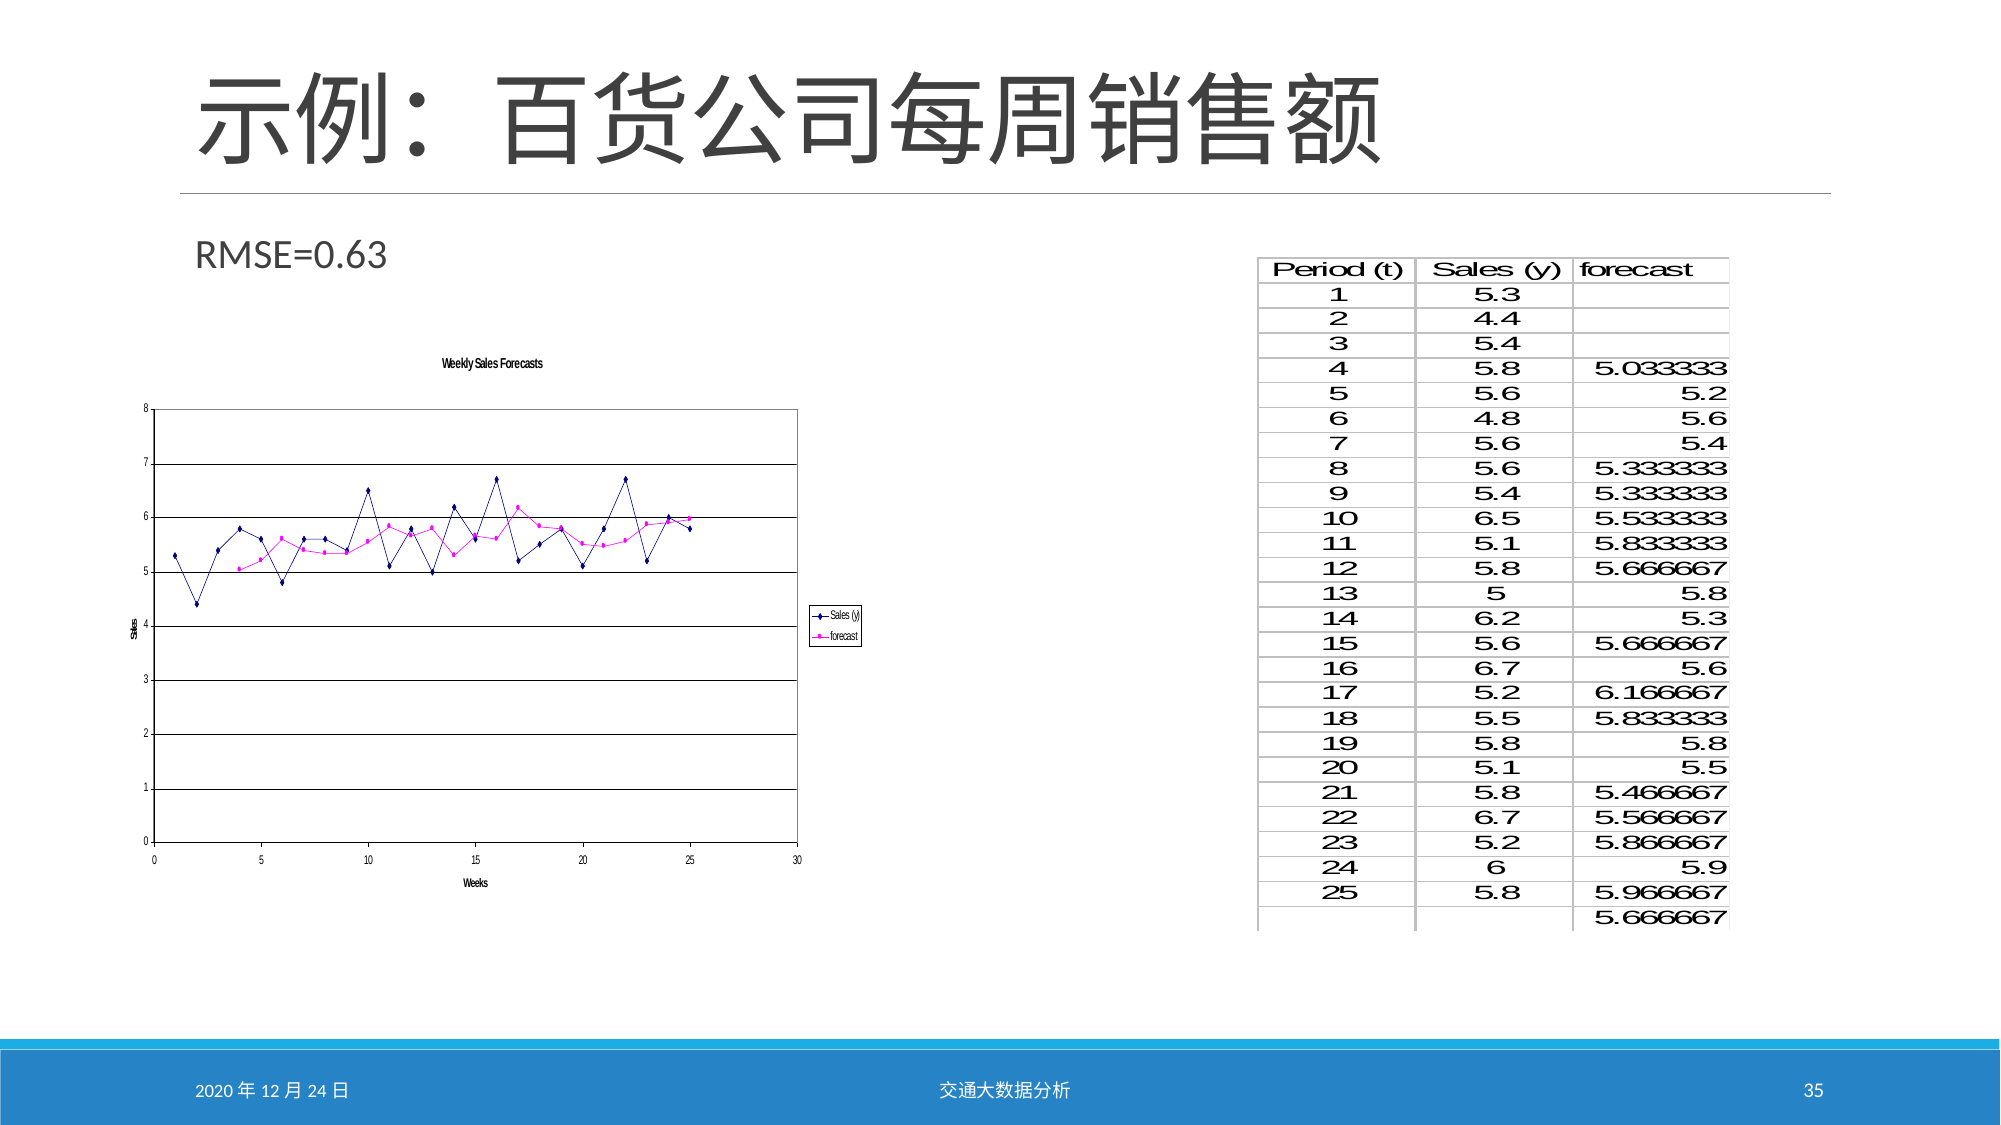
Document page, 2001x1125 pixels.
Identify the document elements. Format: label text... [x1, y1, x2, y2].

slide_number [179, 1059, 586, 1120]
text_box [1256, 256, 1733, 933]
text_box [116, 334, 868, 914]
title 示例：百货公司每周销售额 [179, 20, 1830, 185]
slide_number 35 [1624, 1059, 1840, 1120]
text_box RMSE=0.63 [179, 224, 805, 331]
footer 交通大数据分析 [609, 1059, 1401, 1120]
